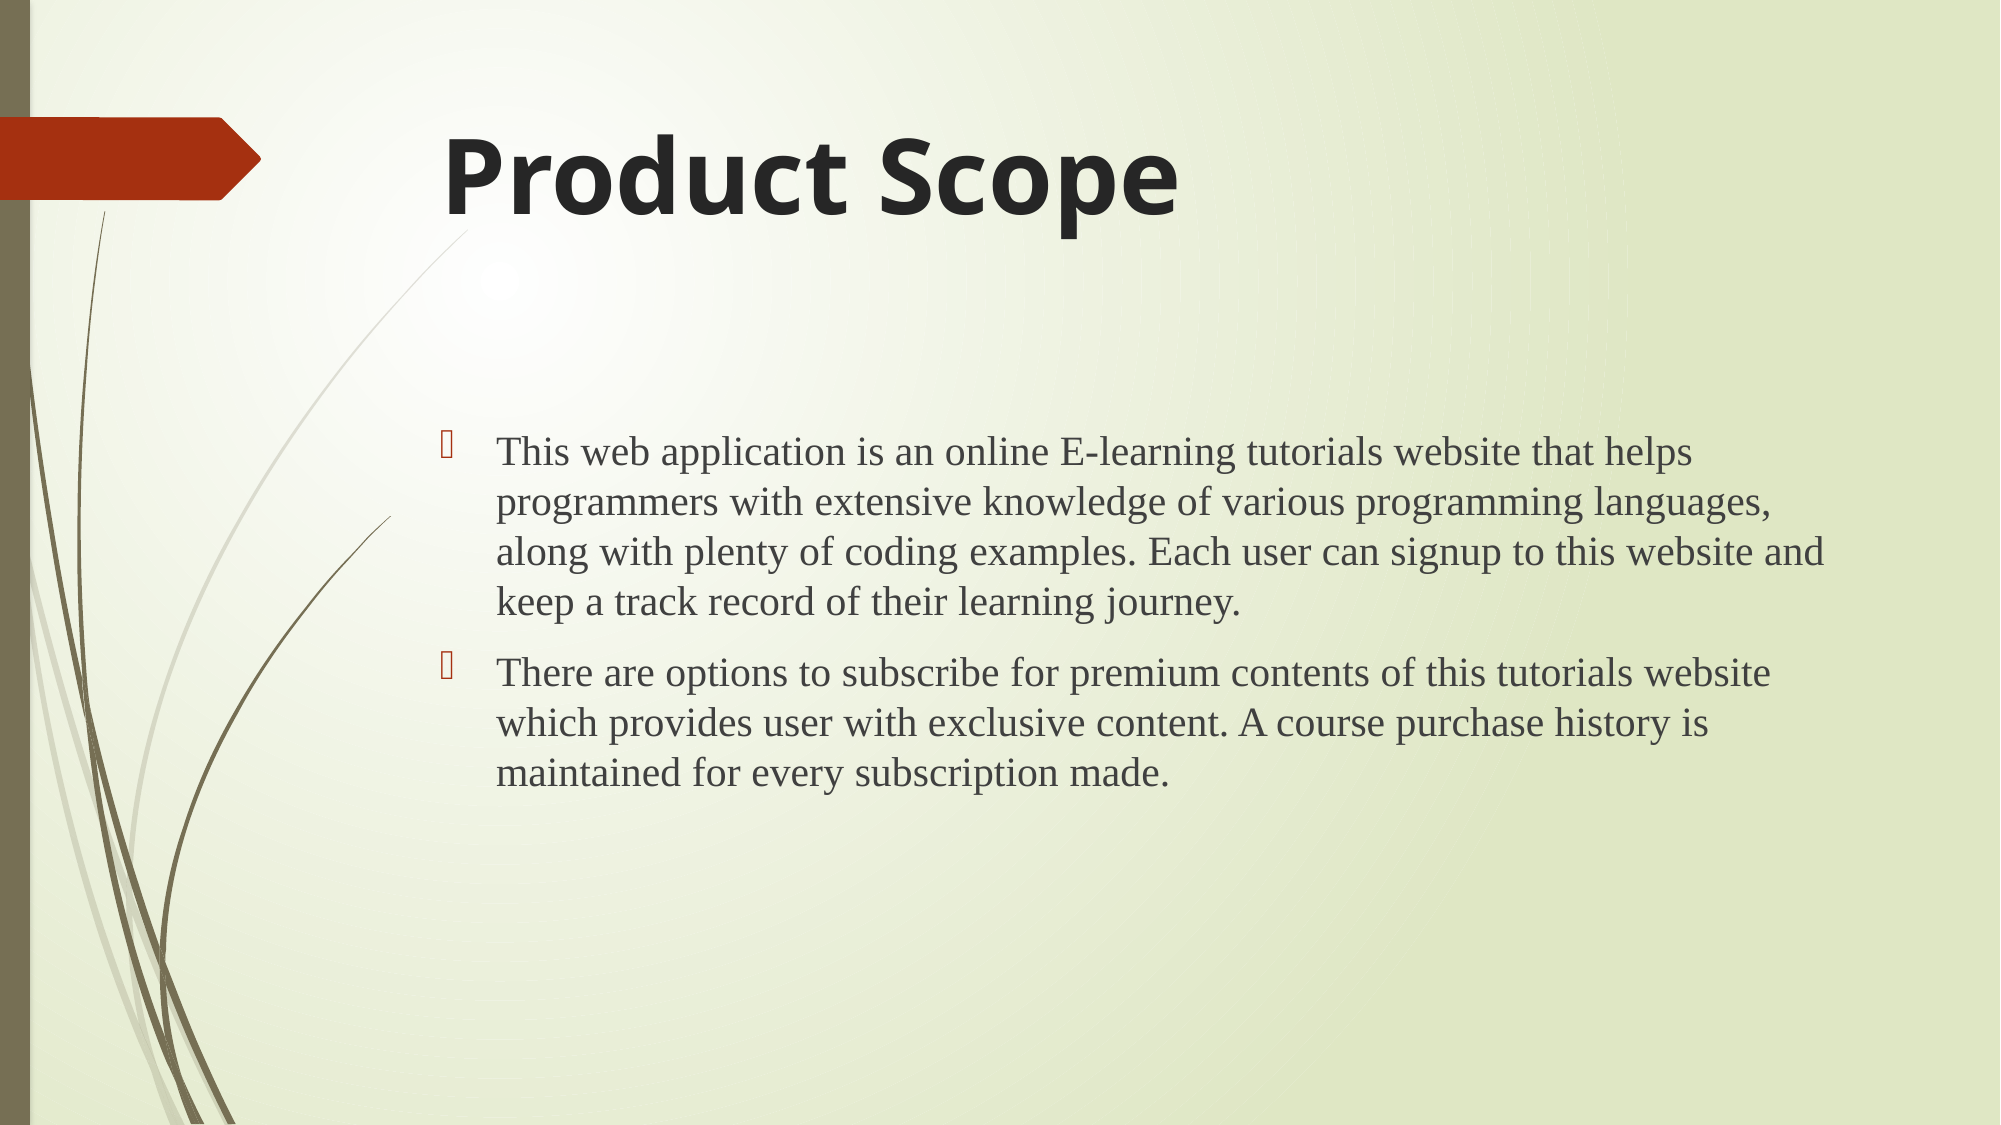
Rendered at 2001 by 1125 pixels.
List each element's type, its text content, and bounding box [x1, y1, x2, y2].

title Product Scope [425, 102, 1888, 313]
list This web application is an online E-learning tutorials website that helps programmers with extensive knowledge of various programming languages, along with plenty of coding examples. Each user can signup to this website and keep a track record of their learning journey. There are options to subscribe for premium contents of this tutorials website which provides user with exclusive content. A course purchase history is maintained for every subscription made. [424, 350, 1888, 970]
